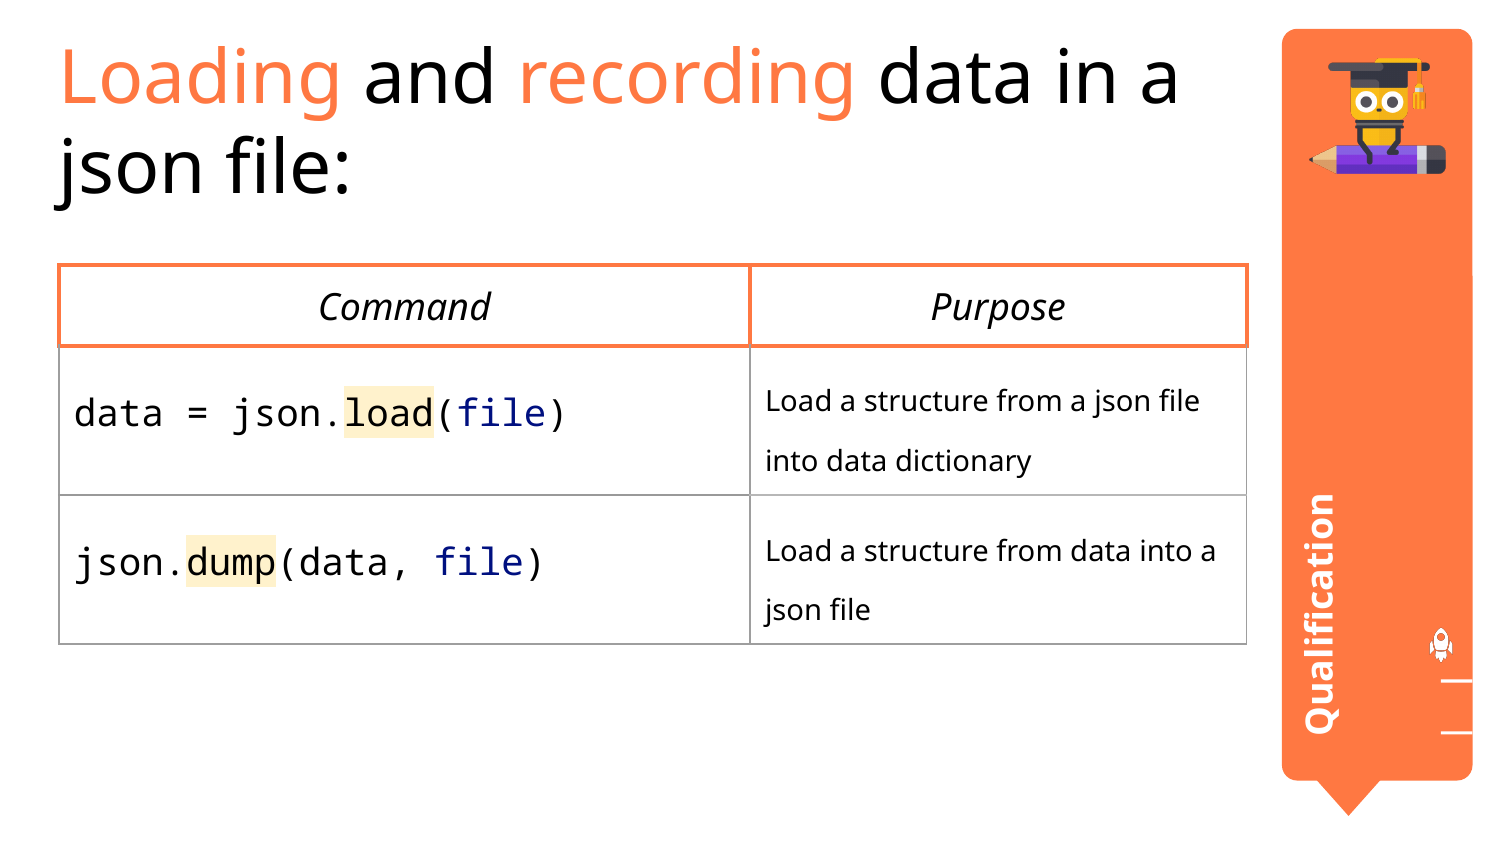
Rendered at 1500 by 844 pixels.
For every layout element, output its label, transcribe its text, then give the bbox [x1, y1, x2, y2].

table_cell Load a structure from data into a json file [751, 496, 1246, 643]
text_box Loading and recording data in a json file: [59, 28, 1224, 236]
table_cell json.dump(data, file) [60, 496, 749, 643]
picture [1423, 621, 1459, 668]
picture [1281, 26, 1473, 208]
table_header Command [61, 267, 748, 344]
table_cell data = json.load(file) [60, 348, 749, 494]
table_cell Load a structure from a json file into data dictionary [751, 348, 1246, 494]
table_header Purpose [752, 267, 1245, 344]
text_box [1281, 215, 1473, 817]
